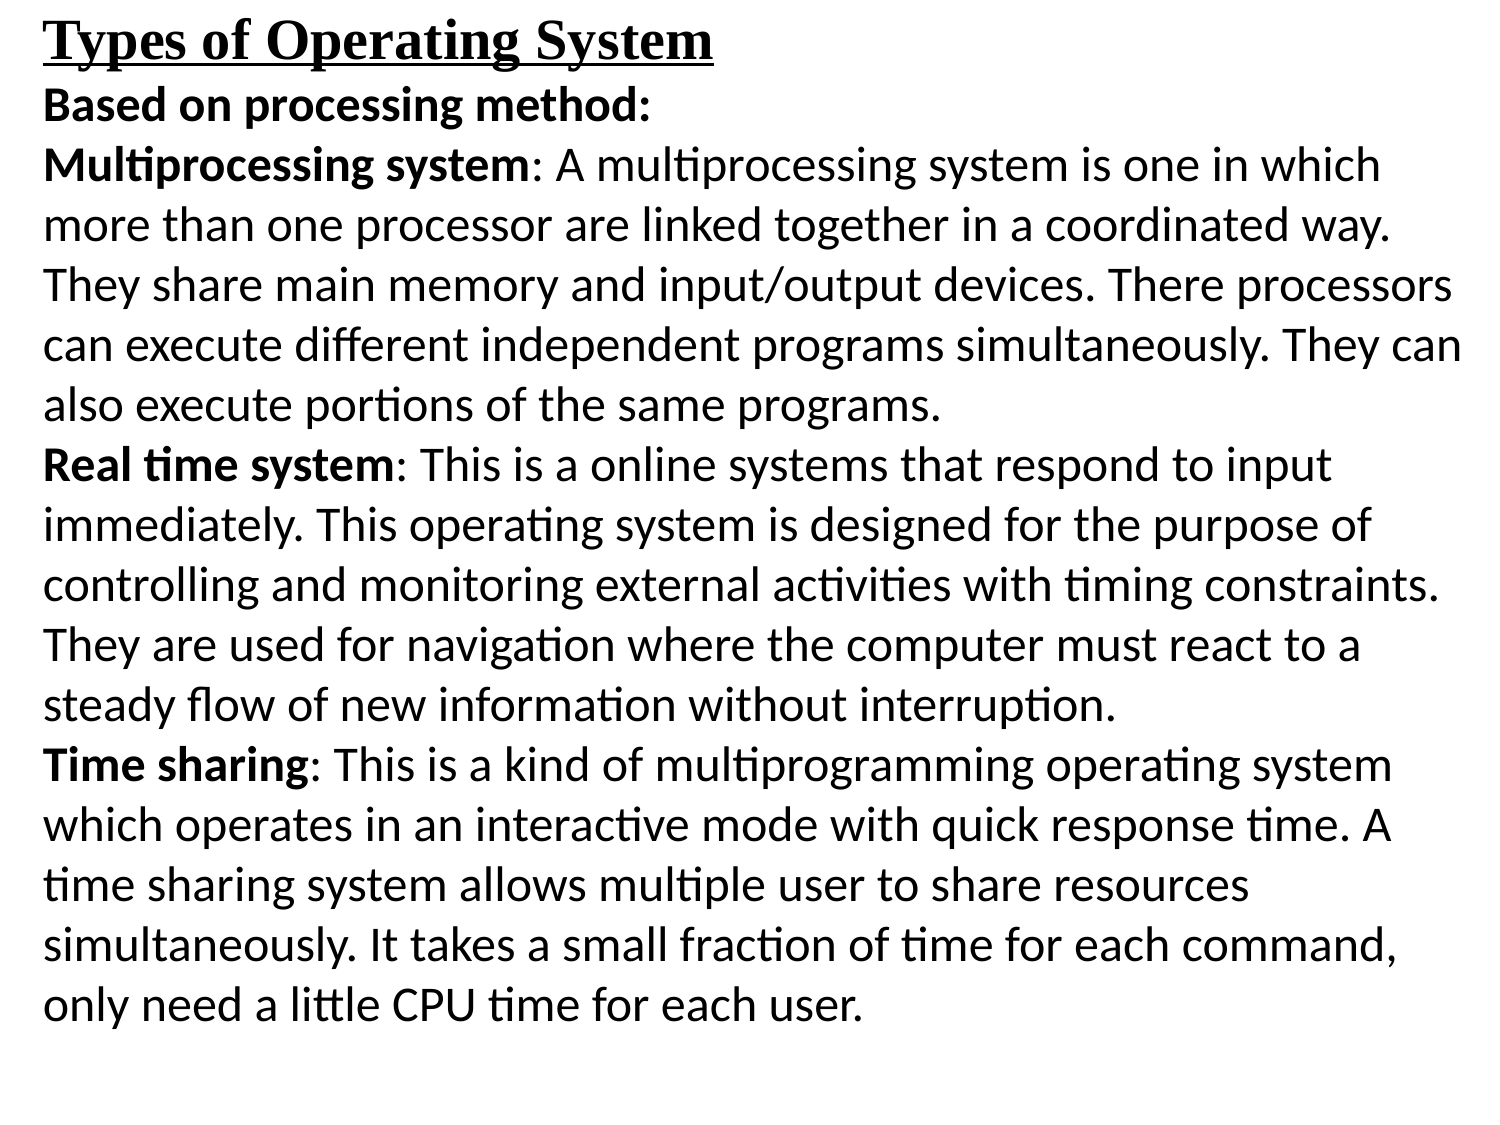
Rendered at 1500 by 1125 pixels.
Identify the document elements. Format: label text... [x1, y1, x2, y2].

text_box Types of Operating System Based on processing method: Multiprocessing system: A multiprocessing system is one in which more than one processor are linked together in a coordinated way. They share main memory and input/output devices. There processors can execute different independent programs simultaneously. They can also execute portions of the same programs. Real time system: This is a online systems that respond to input immediately. This operating system is designed for the purpose of controlling and monitoring external activities with timing constraints. They are used for navigation where the computer must react to a steady flow of new information without interruption. Time sharing: This is a kind of multiprogramming operating system which operates in an interactive mode with quick response time. A time sharing system allows multiple user to share resources simultaneously. It takes a small fraction of time for each command, only need a little CPU time for each user. [28, 0, 1491, 1039]
